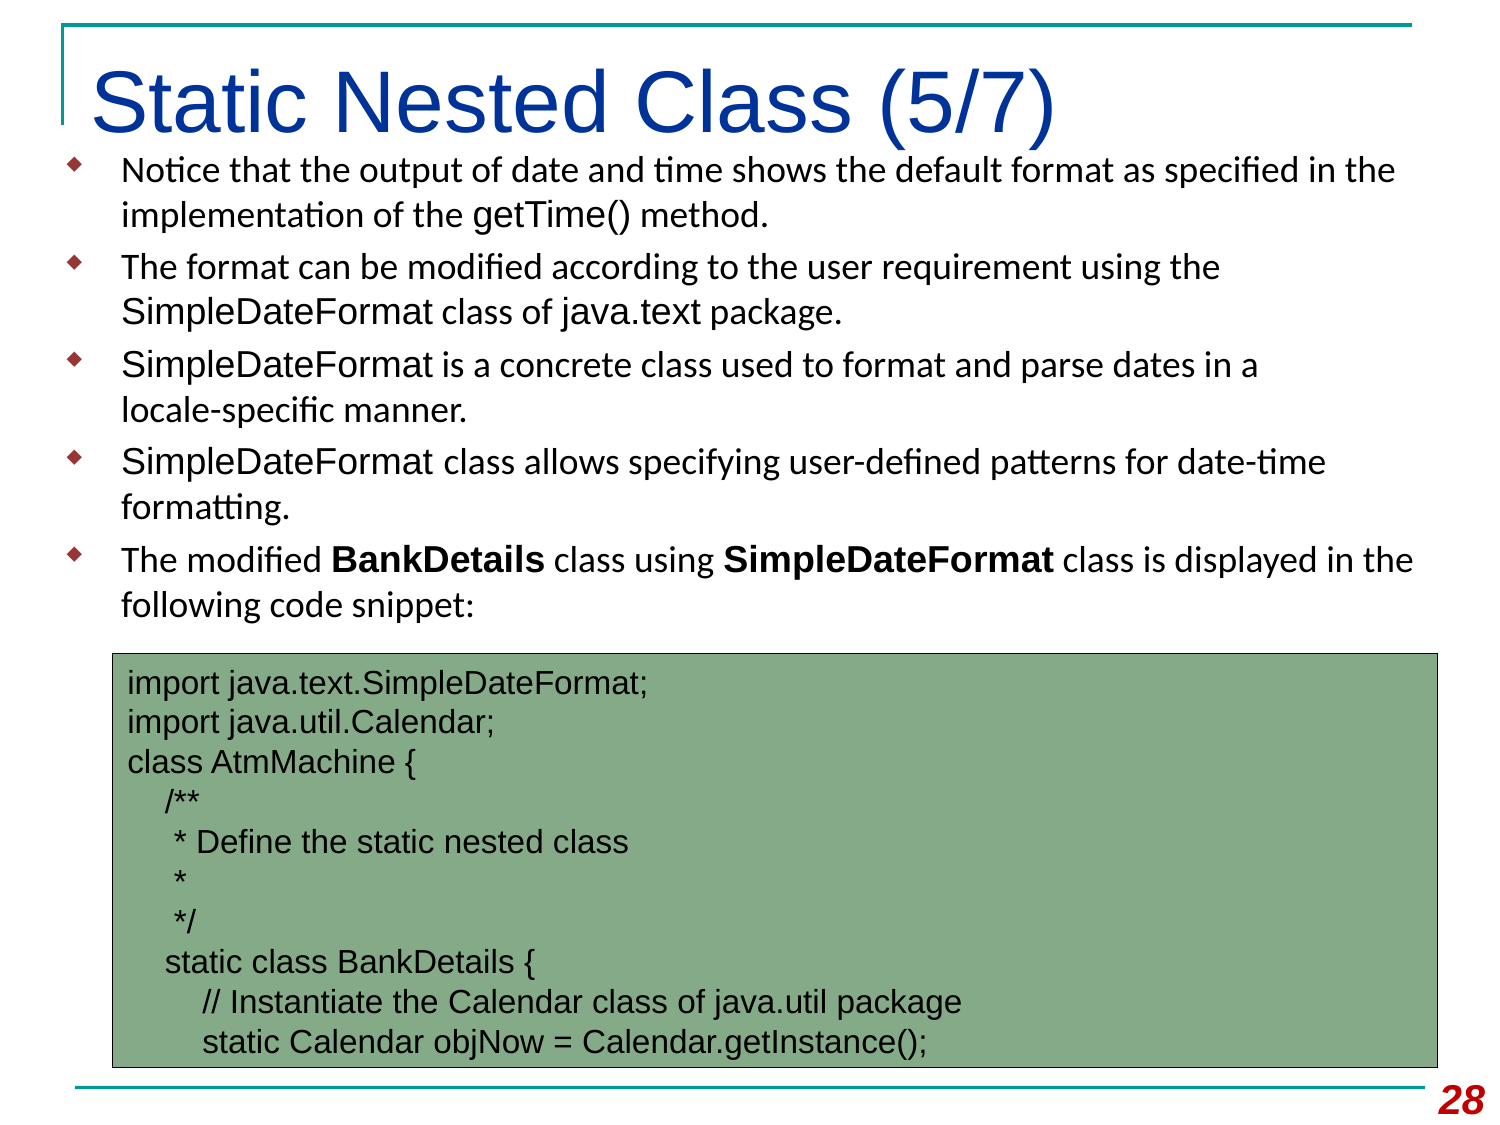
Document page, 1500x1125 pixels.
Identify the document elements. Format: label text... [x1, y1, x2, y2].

title Static Nested Class (5/7) [74, 37, 1426, 137]
text_box import java.text.SimpleDateFormat; import java.util.Calendar; class AtmMachine { /** * Define the static nested class * */ static class BankDetails { // Instantiate the Calendar class of java.util package static Calendar objNow = Calendar.getInstance(); [112, 653, 1438, 1068]
slide_number 28 [1400, 1065, 1500, 1125]
text_box Notice that the output of date and time shows the default format as specified in the implementation of the getTime() method. The format can be modified according to the user requirement using the SimpleDateFormat class of java.text package. SimpleDateFormat is a concrete class used to format and parse dates in a locale-specific manner. SimpleDateFormat class allows specifying user-defined patterns for date-time formatting. The modified BankDetails class using SimpleDateFormat class is displayed in the following code snippet: [49, 137, 1463, 633]
